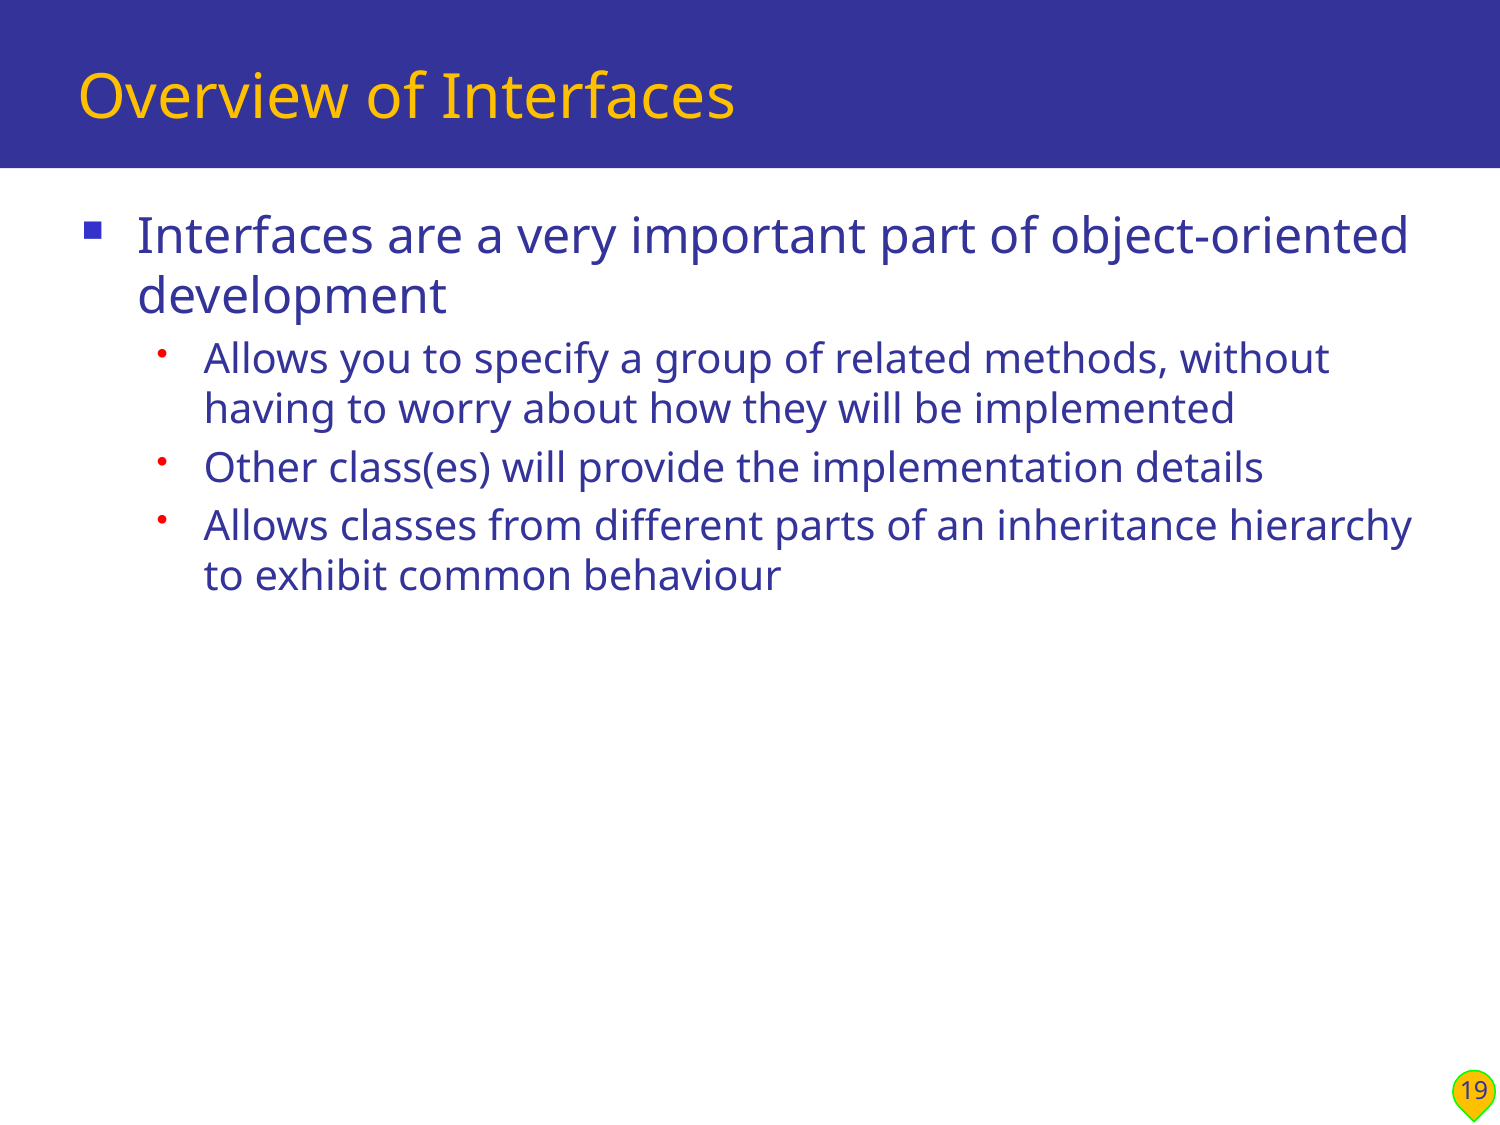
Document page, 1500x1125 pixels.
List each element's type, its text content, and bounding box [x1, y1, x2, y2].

list Interfaces are a very important part of object-oriented development Allows you to specify a group of related methods, without having to worry about how they will be implemented Other class(es) will provide the implementation details Allows classes from different parts of an inheritance hierarchy to exhibit common behaviour [66, 196, 1460, 1007]
footer 19 [1431, 1040, 1500, 1117]
title Overview of Interfaces [61, 24, 1465, 139]
